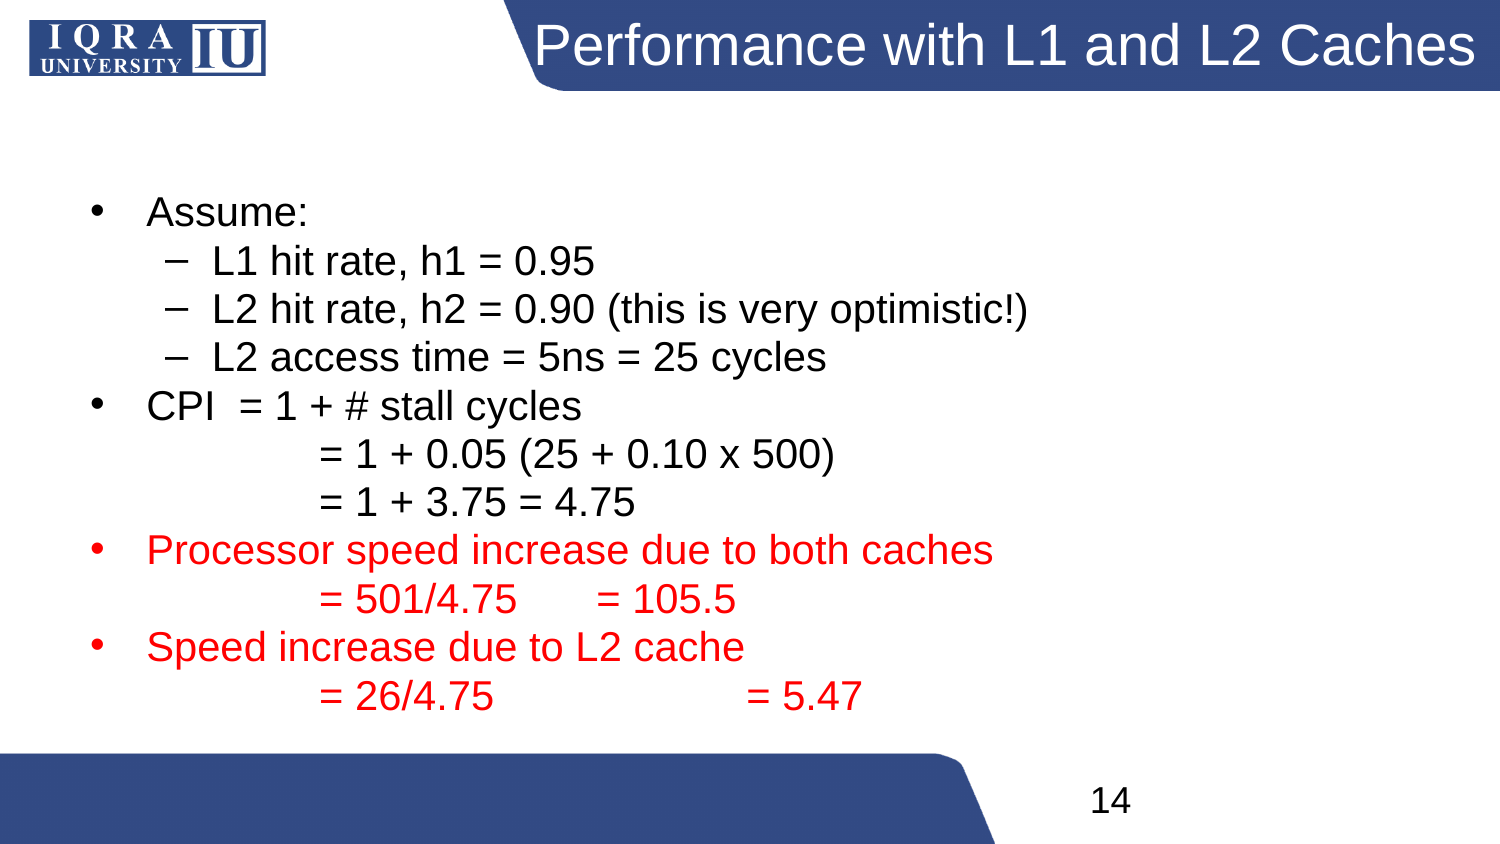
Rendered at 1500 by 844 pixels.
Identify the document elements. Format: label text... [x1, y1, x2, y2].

picture [0, 754, 994, 844]
slide_number ‹#› [1074, 768, 1425, 827]
picture [29, 20, 266, 76]
text_box Assume: L1 hit rate, h1 = 0.95 L2 hit rate, h2 = 0.90 (this is very optimistic!) L2 access time = 5ns = 25 cycles CPI = 1 + # stall cycles = 1 + 0.05 (25 + 0.10 x 500) = 1 + 3.75 = 4.75 Processor speed increase due to both caches = 501/4.75 = 105.5 Speed increase due to L2 cache = 26/4.75 = 5.47 [74, 187, 1425, 755]
text_box Performance with L1 and L2 Caches [287, 0, 1500, 141]
